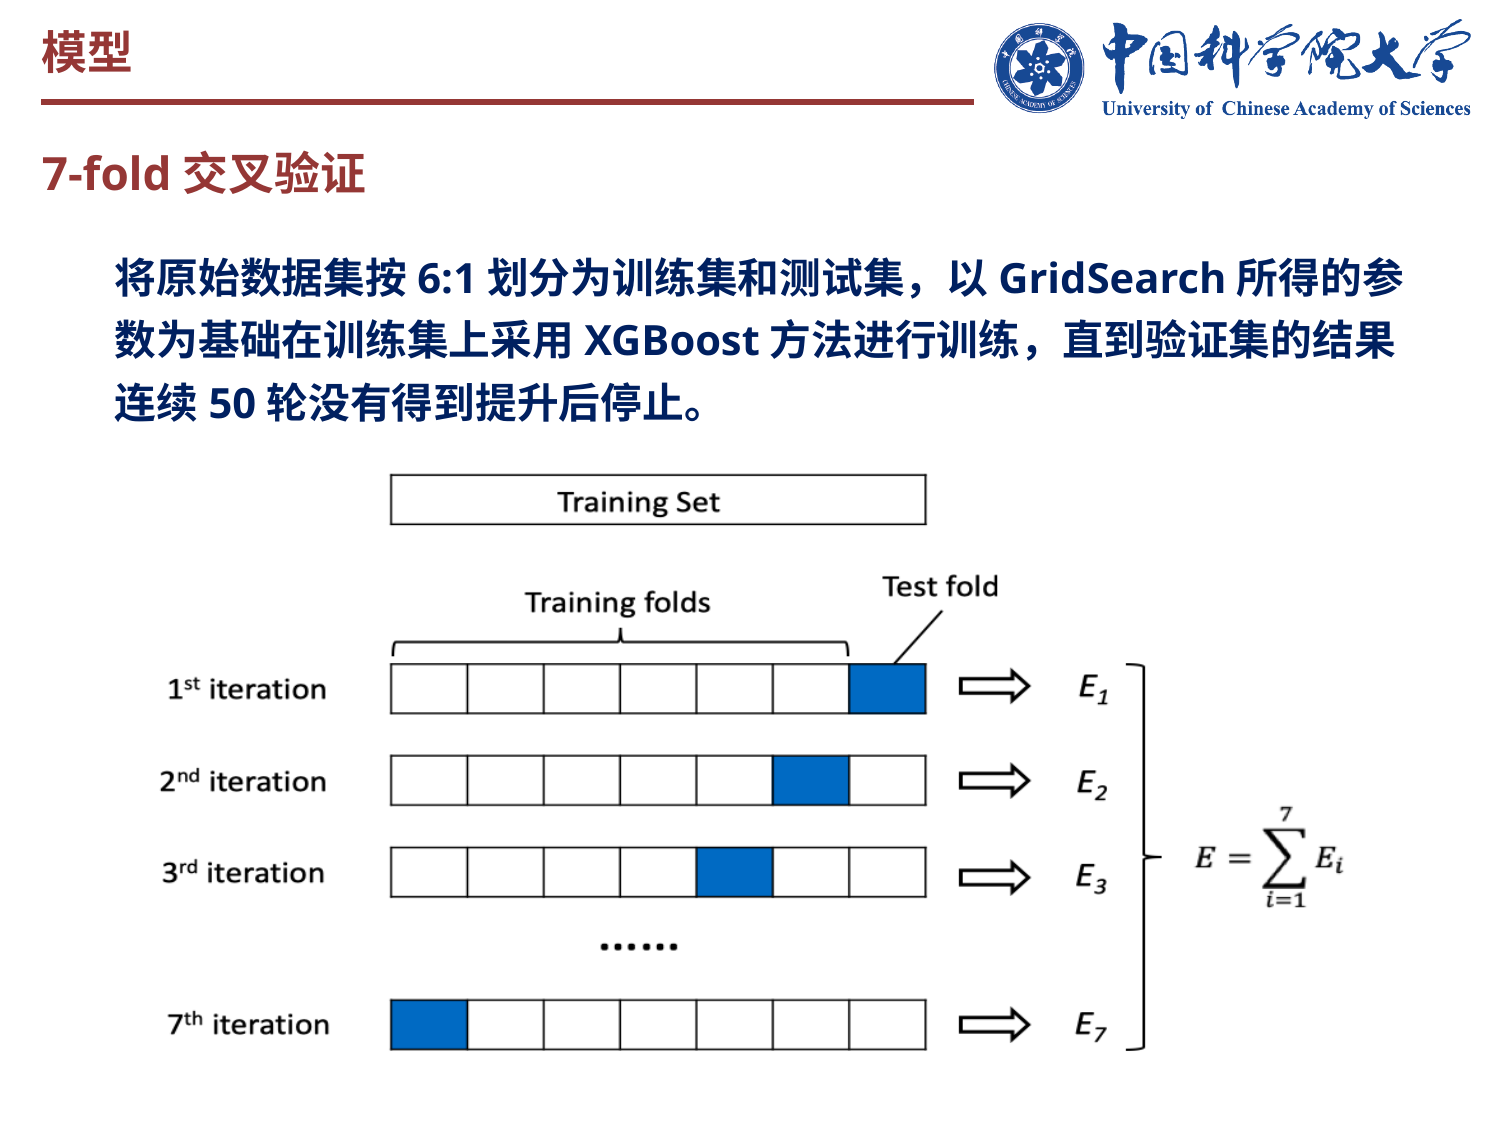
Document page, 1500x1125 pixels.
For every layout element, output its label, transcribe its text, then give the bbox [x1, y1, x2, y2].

text_box 7-fold交叉验证 [27, 131, 961, 214]
picture [147, 467, 1353, 1059]
text_box 模型 [27, 9, 961, 93]
text_box 将原始数据集按6:1划分为训练集和测试集，以GridSearch所得的参数为基础在训练集上采用XGBoost方法进行训练，直到验证集的结果连续50轮没有得到提升后停止。 [100, 231, 1447, 434]
picture [994, 19, 1471, 119]
